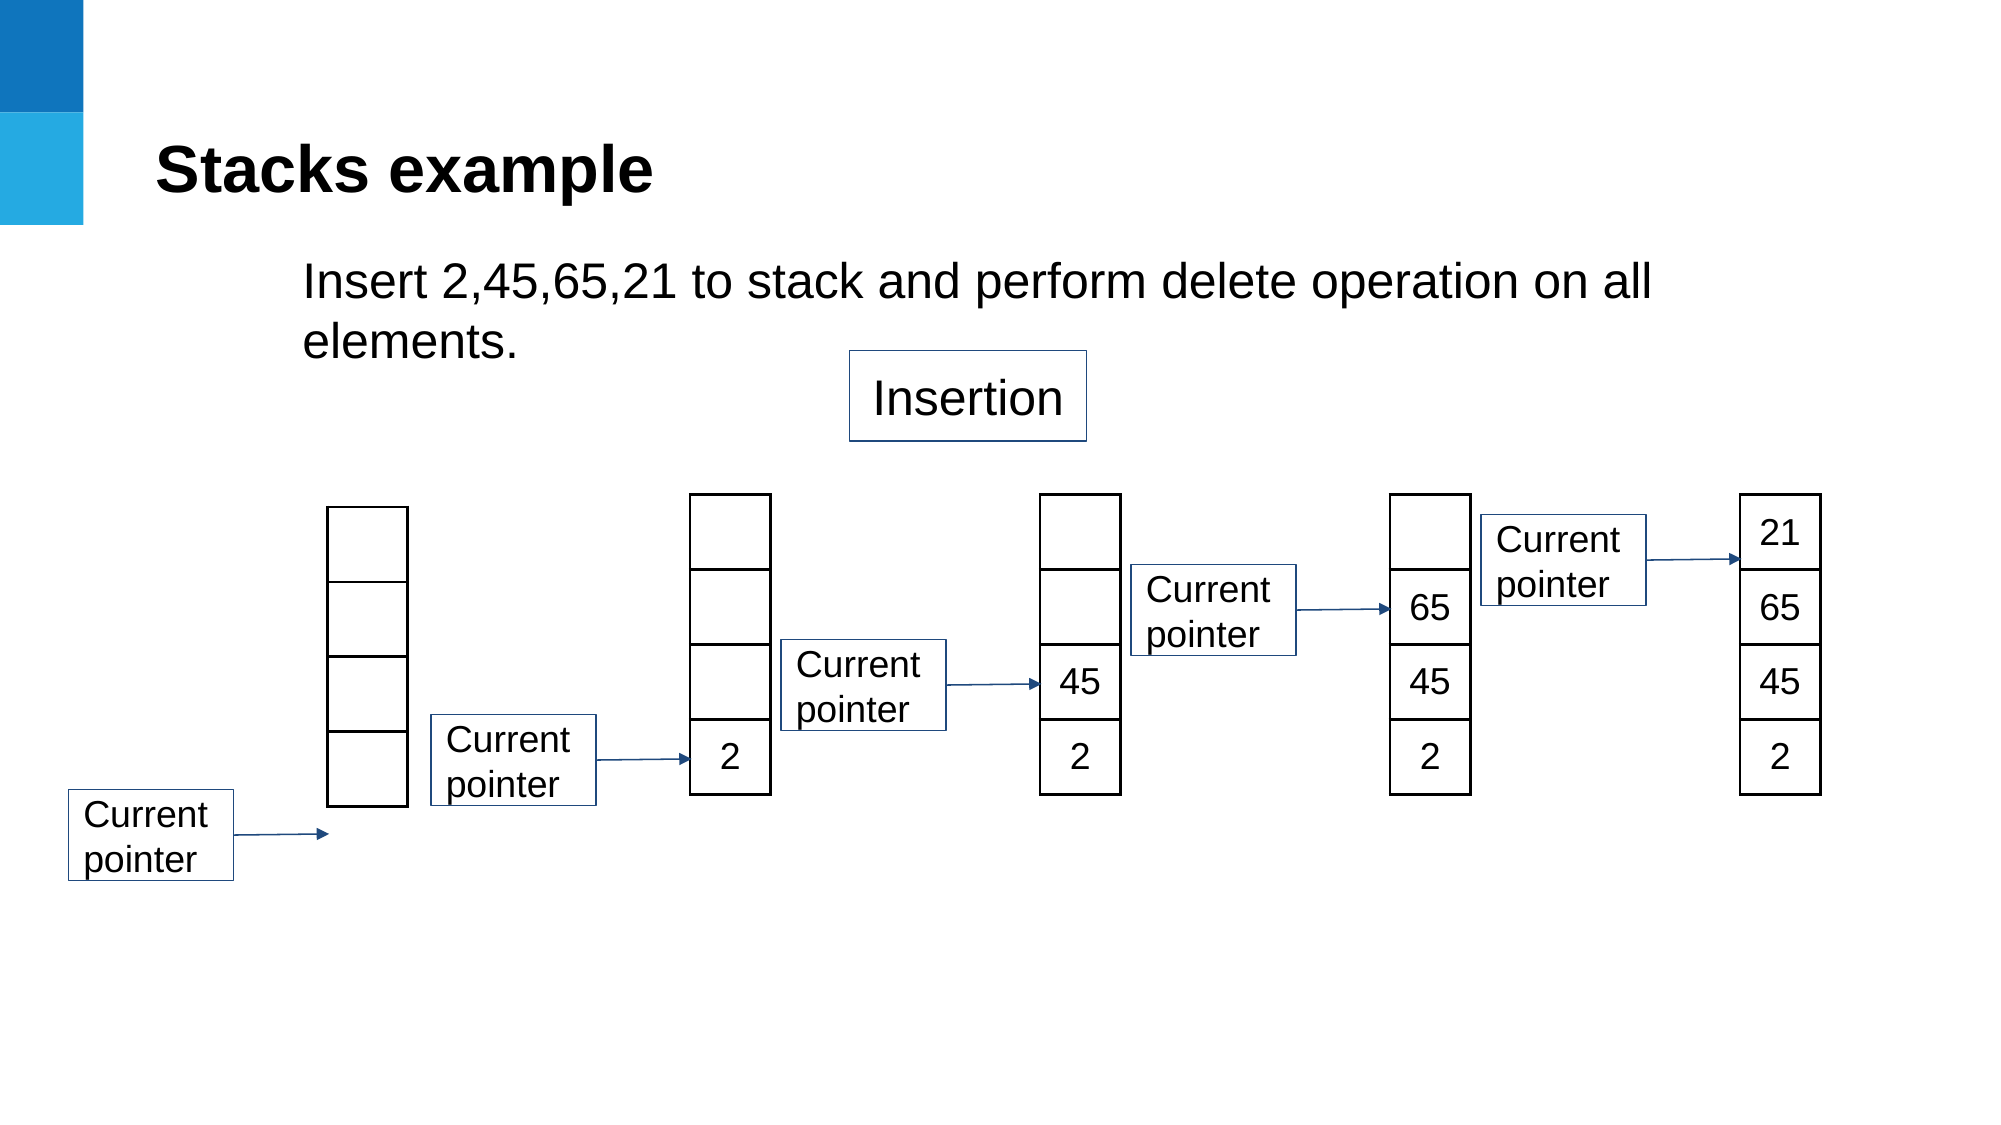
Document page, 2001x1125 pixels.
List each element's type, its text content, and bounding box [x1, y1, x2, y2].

table_cell 45 [1741, 646, 1819, 718]
table_cell 65 [1391, 571, 1469, 643]
table_cell 2 [1741, 721, 1819, 793]
table_cell [691, 571, 769, 643]
table_cell 45 [1391, 646, 1469, 718]
table_cell 2 [1041, 721, 1119, 793]
table_header [329, 508, 406, 581]
text_box Current pointer [780, 639, 947, 731]
text_box Current pointer [68, 789, 234, 881]
table_cell [1041, 571, 1119, 643]
text_box Current pointer [1480, 514, 1646, 606]
table_cell 2 [1391, 721, 1469, 793]
table_cell [329, 658, 406, 730]
table_header [1041, 496, 1119, 568]
table_cell [329, 733, 406, 805]
text_box Stacks example [140, 98, 1453, 234]
table_header 21 [1741, 496, 1819, 568]
table_header [691, 496, 769, 568]
text_box Current pointer [1130, 564, 1297, 656]
table_cell 2 [691, 721, 769, 793]
text_box Insertion [849, 350, 1087, 442]
table_cell 45 [1041, 646, 1119, 718]
table_cell [691, 646, 769, 718]
table_cell [329, 583, 406, 655]
text_box Current pointer [430, 714, 596, 806]
text_box Insert 2,45,65,21 to stack and perform delete operation on all elements. [287, 233, 1810, 384]
table_header [1391, 496, 1469, 568]
table_cell 65 [1741, 571, 1819, 643]
